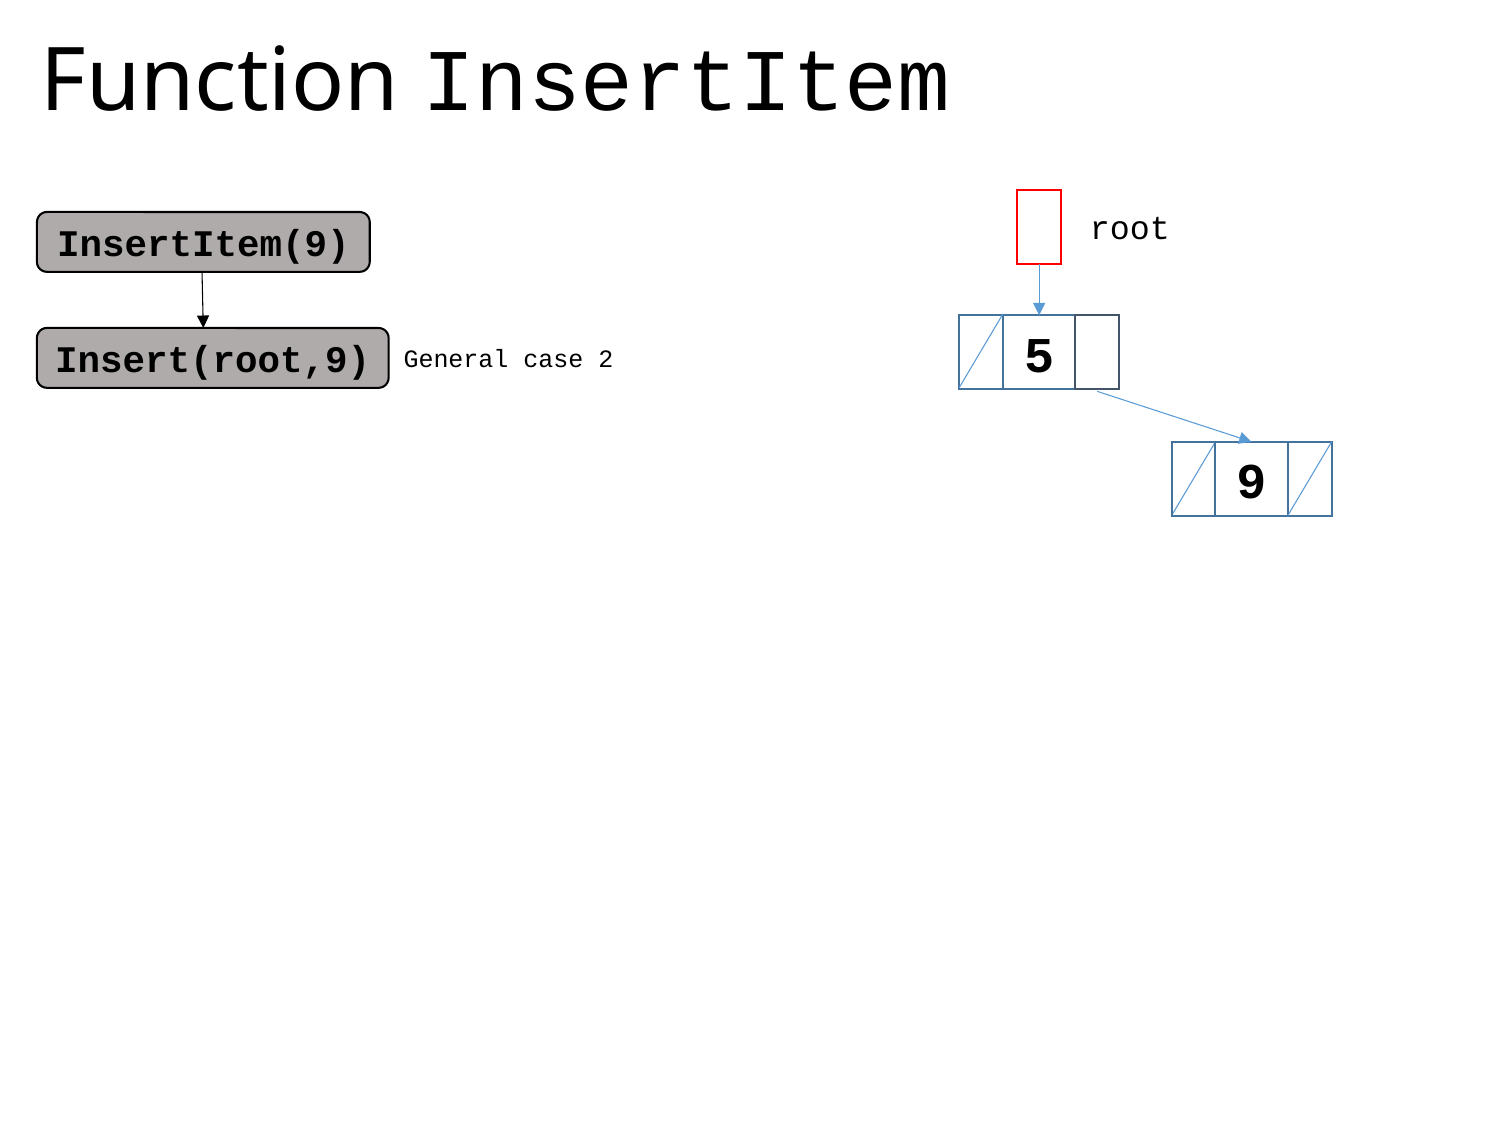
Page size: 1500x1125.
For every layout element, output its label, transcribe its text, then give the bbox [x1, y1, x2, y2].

text_box 9 [1216, 441, 1287, 517]
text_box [959, 313, 1003, 388]
text_box General case 2 [388, 335, 652, 380]
text_box InsertItem(9) [35, 210, 371, 273]
text_box 5 [1004, 314, 1074, 390]
text_box Insert(root,9) [35, 326, 390, 389]
title Function InsertItem [25, 26, 1469, 138]
text_box root [1075, 198, 1194, 254]
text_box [1287, 441, 1332, 516]
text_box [1097, 391, 1252, 442]
text_box [1016, 189, 1062, 265]
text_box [1171, 442, 1216, 516]
text_box [1074, 314, 1120, 390]
